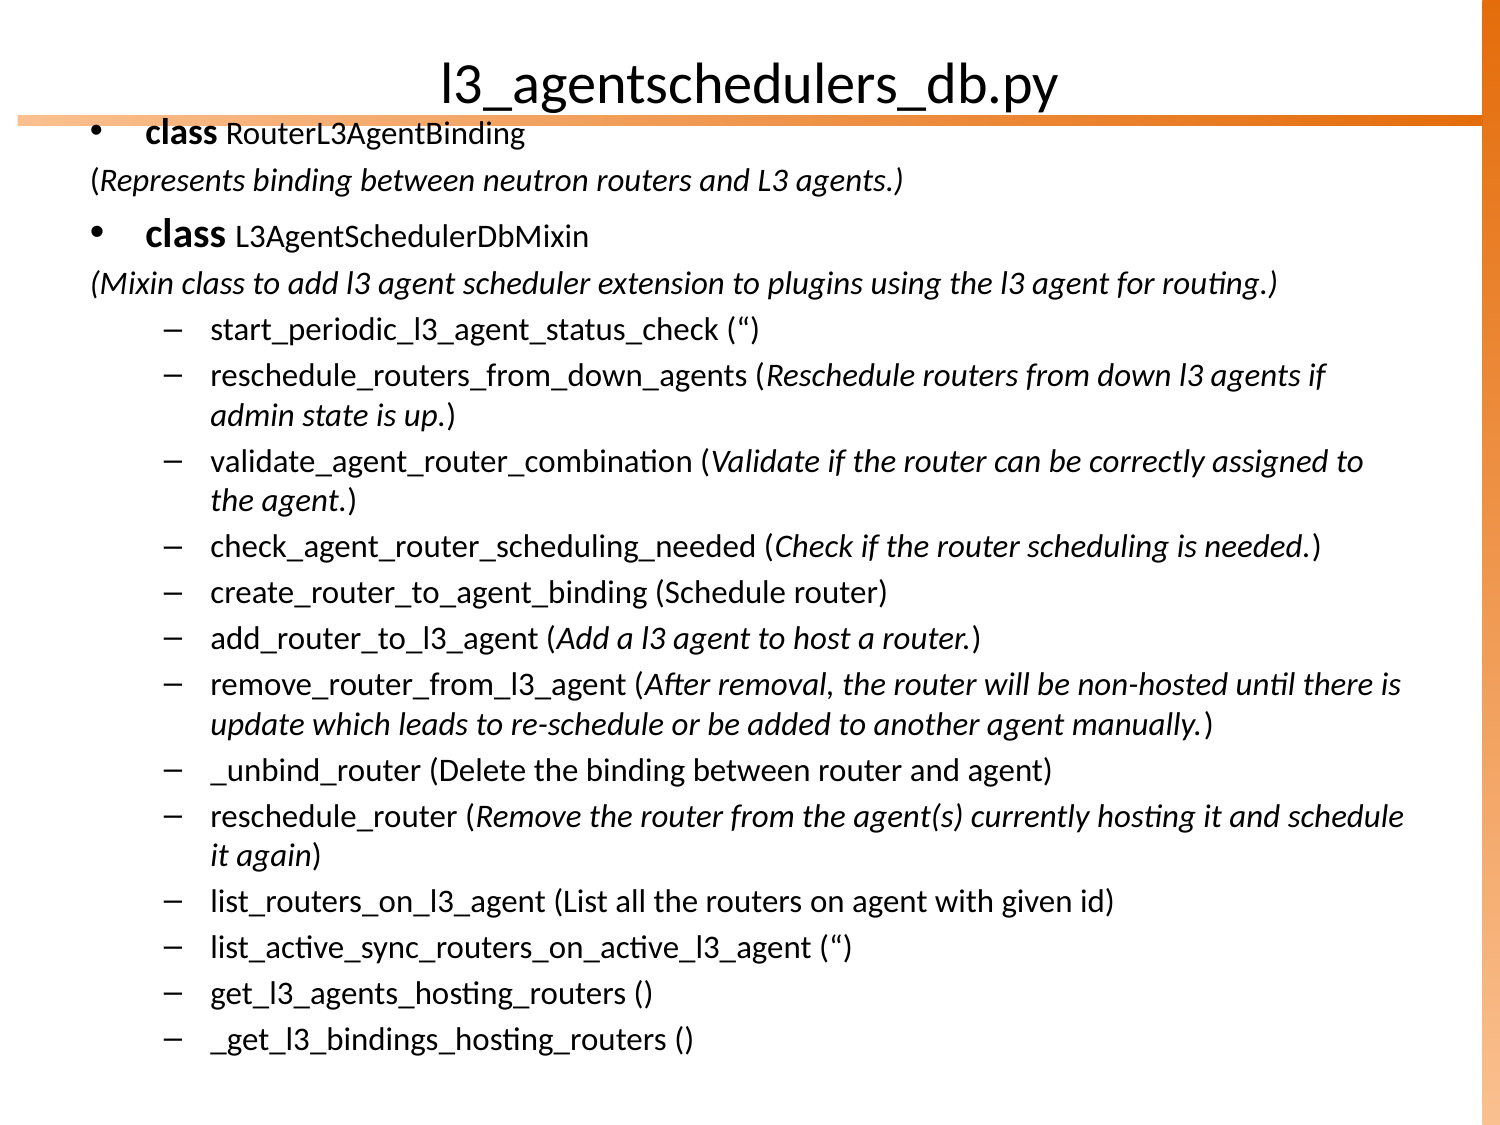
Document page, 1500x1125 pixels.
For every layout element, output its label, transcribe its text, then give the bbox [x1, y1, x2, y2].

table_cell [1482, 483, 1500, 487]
text_box l3_agentschedulers_db.py [74, 37, 1425, 99]
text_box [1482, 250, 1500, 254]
text_box class RouterL3AgentBinding (Represents binding between neutron routers and L3 agents.) class L3AgentSchedulerDbMixin (Mixin class to add l3 agent scheduler extension to plugins using the l3 agent for routing.) start_periodic_l3_agent_status_check (“) reschedule_routers_from_down_agents (Reschedule routers from down l3 agents if admin state is up.) validate_agent_router_combination (Validate if the router can be correctly assigned to the agent.) check_agent_router_scheduling_needed (Check if the router scheduling is needed.) create_router_to_agent_binding (Schedule router) add_router_to_l3_agent (Add a l3 agent to host a router.) remove_router_from_l3_agent (After removal, the router will be non-hosted until there is update which leads to re-schedule or be added to another agent manually.) _unbind_router (Delete the binding between router and agent) reschedule_router (Remove the router from the agent(s) currently hosting it and schedule it again) list_routers_on_l3_agent (List all the routers on agent with given id) list_active_sync_routers_on_active_l3_agent (“) get_l3_agents_hosting_routers () _get_l3_bindings_hosting_routers () [74, 99, 1425, 1075]
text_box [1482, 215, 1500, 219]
